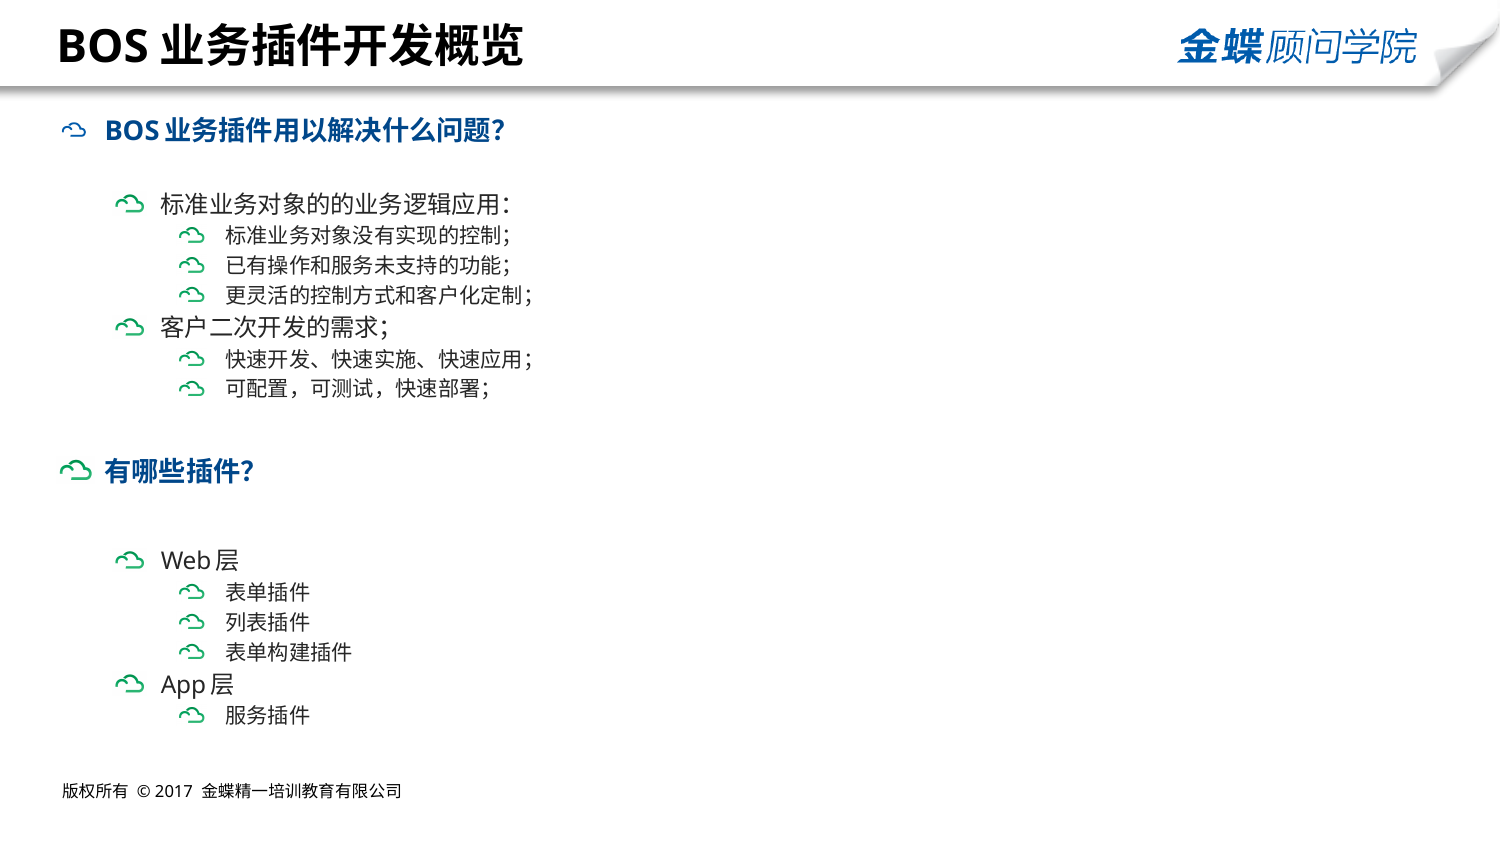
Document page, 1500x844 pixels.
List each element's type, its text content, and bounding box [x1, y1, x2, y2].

picture [176, 348, 207, 369]
picture [176, 284, 207, 305]
picture [176, 641, 207, 662]
list BOS业务插件用以解决什么问题？ 标准业务对象的的业务逻辑应用： 标准业务对象没有实现的控制； 已有操作和服务未支持的功能； 更灵活的控制方式和客户化定制； 客户二次开发的需求； 快速开发、快速实施、快速应用； 可配置，可测试，快速部署； 有哪些插件？ Web层 表单插件 列表插件 表单构建插件 App层 服务插件 [41, 105, 1459, 738]
picture [0, 0, 1500, 86]
picture [112, 315, 147, 339]
picture [176, 611, 207, 632]
picture [56, 116, 83, 143]
picture [112, 191, 147, 216]
picture [176, 581, 207, 602]
picture [176, 224, 207, 246]
picture [56, 456, 95, 484]
picture [112, 548, 147, 572]
picture [176, 254, 207, 276]
picture [176, 704, 207, 726]
picture [112, 671, 147, 696]
title BOS业务插件开发概览 [41, 2, 1336, 86]
picture [176, 378, 207, 399]
